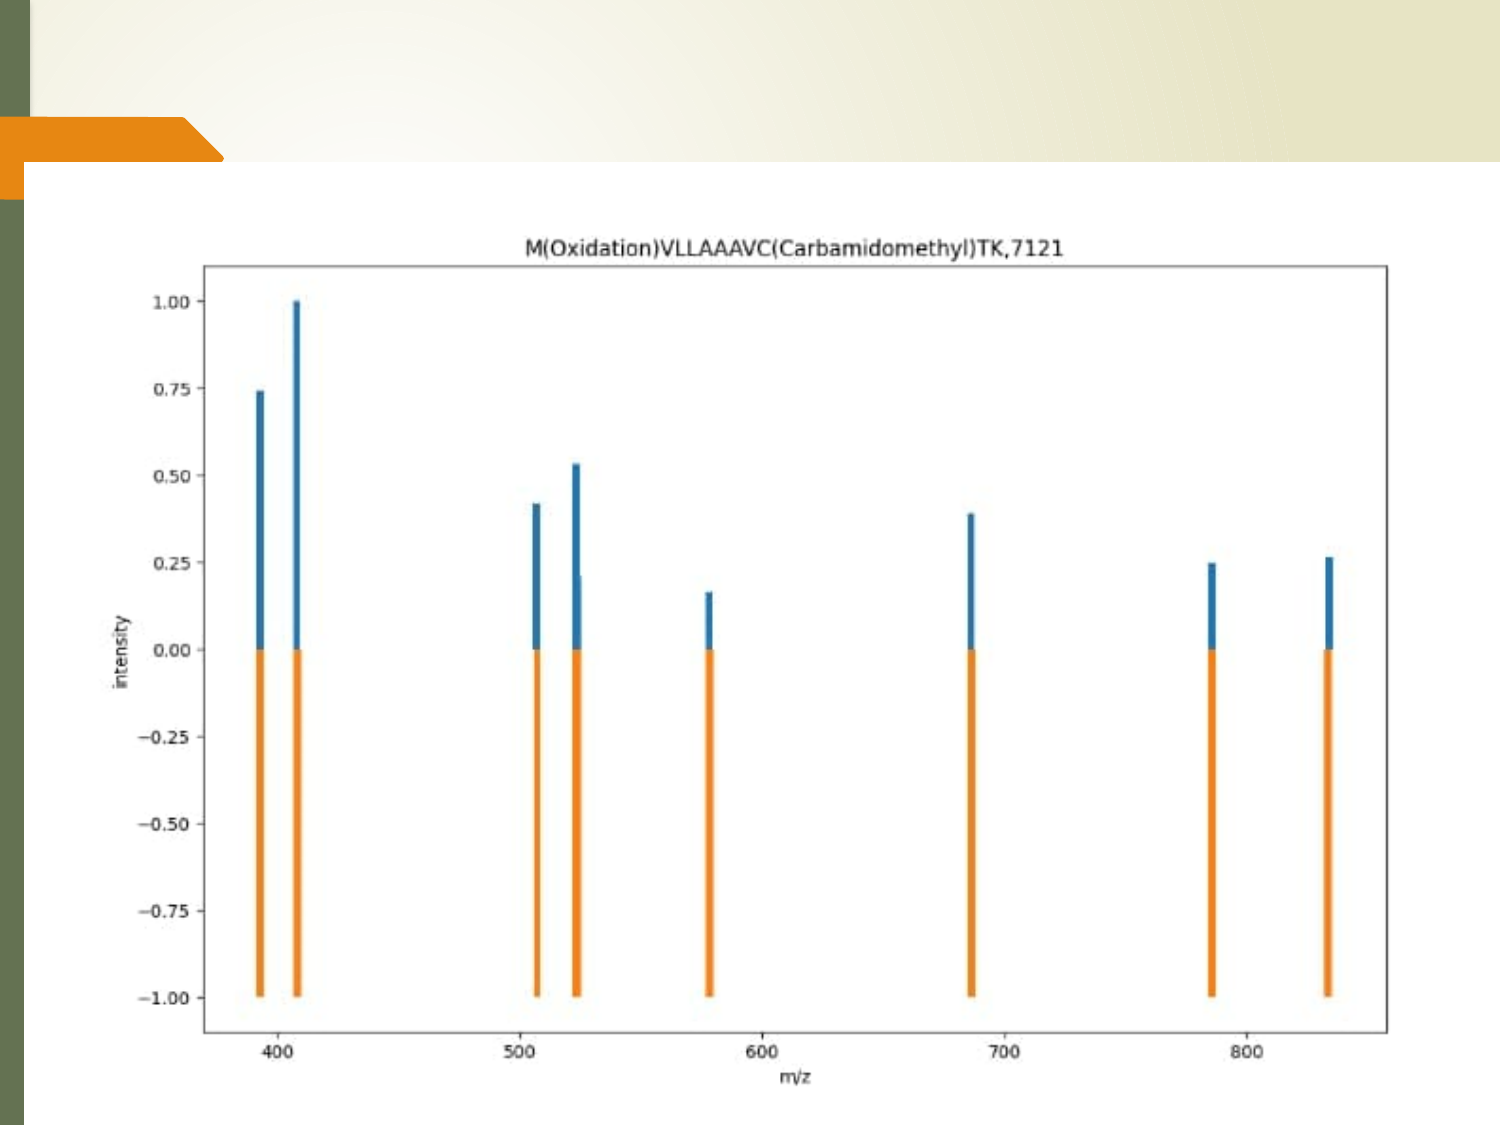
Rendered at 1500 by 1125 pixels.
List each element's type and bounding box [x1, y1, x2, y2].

picture [24, 162, 1500, 1125]
